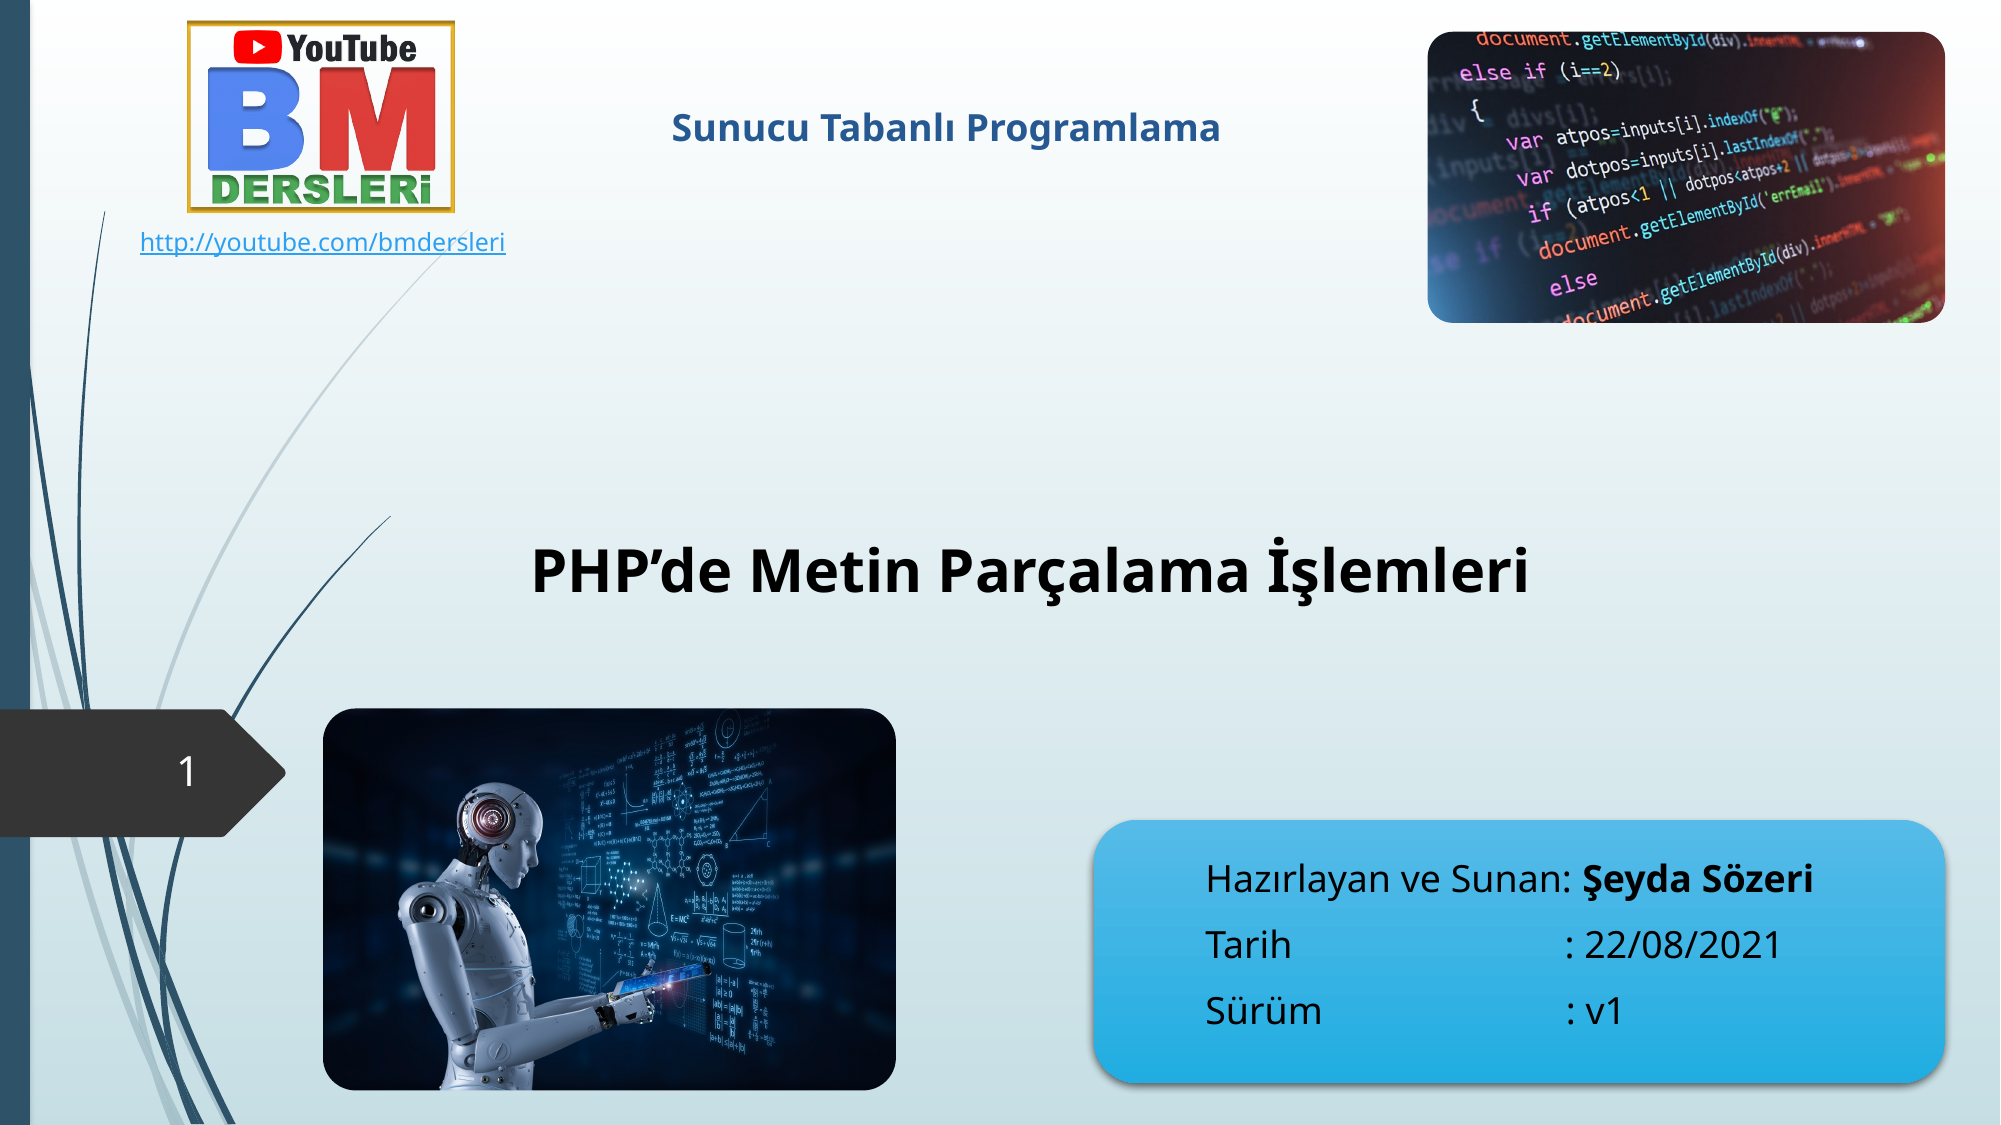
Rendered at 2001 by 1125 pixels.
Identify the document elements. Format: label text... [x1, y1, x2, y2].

text_box http://youtube.com/bmdersleri [83, 218, 563, 268]
picture [322, 708, 897, 1091]
slide_number 1 [87, 743, 216, 803]
title PHP’de Metin Parçalama İşlemleri [515, 465, 1556, 612]
picture [1427, 31, 1946, 324]
picture [174, 0, 467, 250]
text_box Hazırlayan ve Sunan: Şeyda Sözeri Tarih : 22/08/2021 Sürüm : v1 [1190, 847, 2000, 1125]
text_box [1093, 819, 1942, 1084]
text_box Sunucu Tabanlı Programlama [603, 96, 1291, 282]
